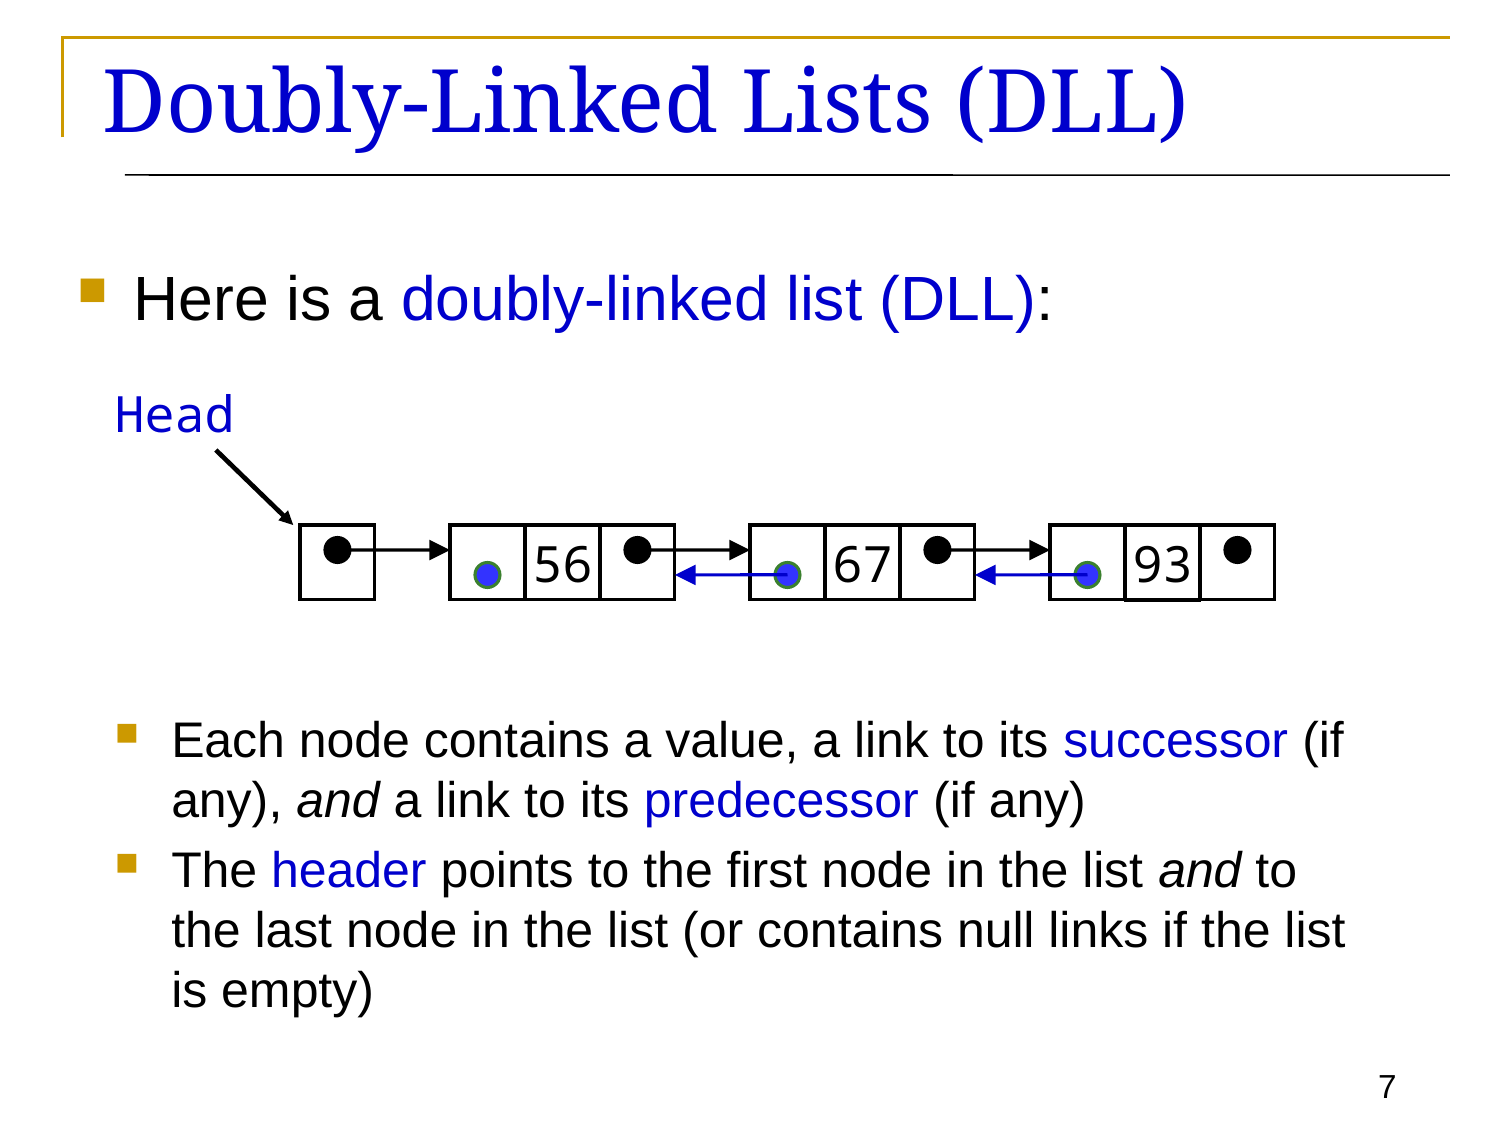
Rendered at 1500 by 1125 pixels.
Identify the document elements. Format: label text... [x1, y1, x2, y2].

list Here is a doubly-linked list (DLL): [62, 250, 1470, 367]
title Doubly-Linked Lists (DLL) [87, 37, 1451, 163]
list Each node contains a value, a link to its successor (if any), and a link to its predecessor (if any) The header points to the first node in the list and to the last node in the list (or contains null links if the list is empty) [99, 699, 1376, 1088]
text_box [99, 374, 1276, 601]
